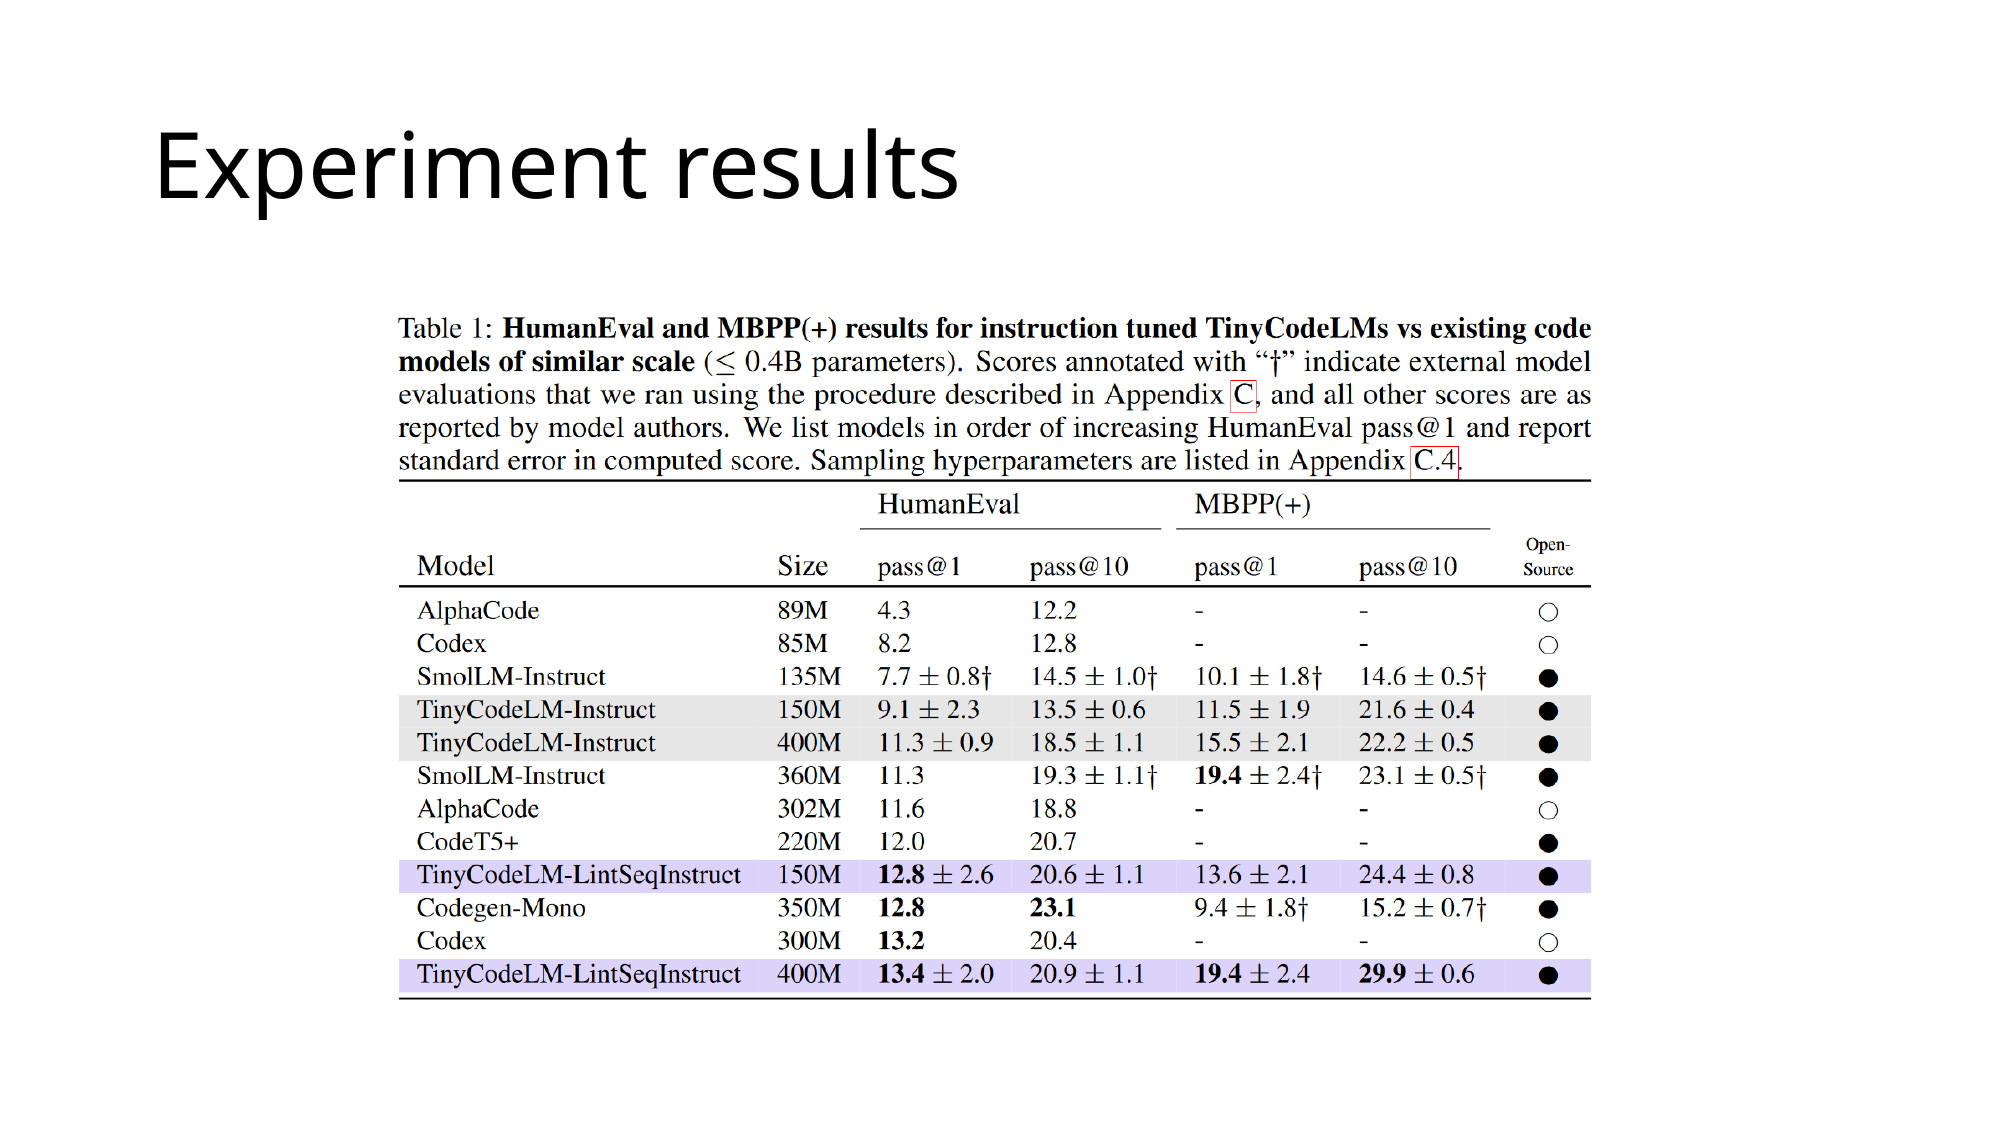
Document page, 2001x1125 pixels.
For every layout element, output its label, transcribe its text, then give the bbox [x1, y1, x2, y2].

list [384, 299, 1616, 1014]
title Experiment results [137, 59, 1863, 278]
